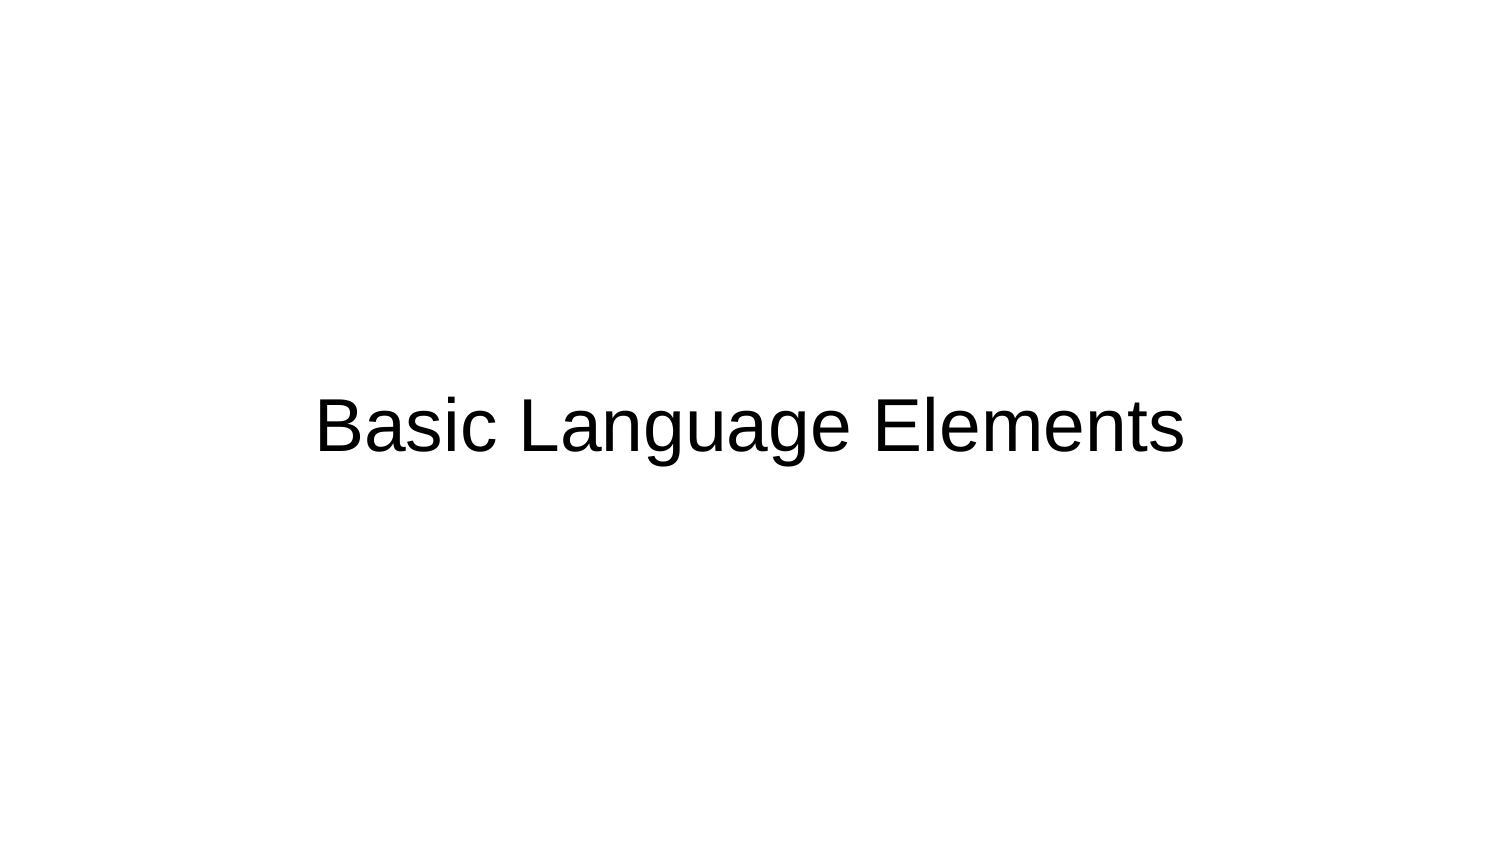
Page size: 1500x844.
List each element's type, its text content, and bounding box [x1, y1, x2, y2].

title Basic Language Elements [51, 352, 1449, 491]
